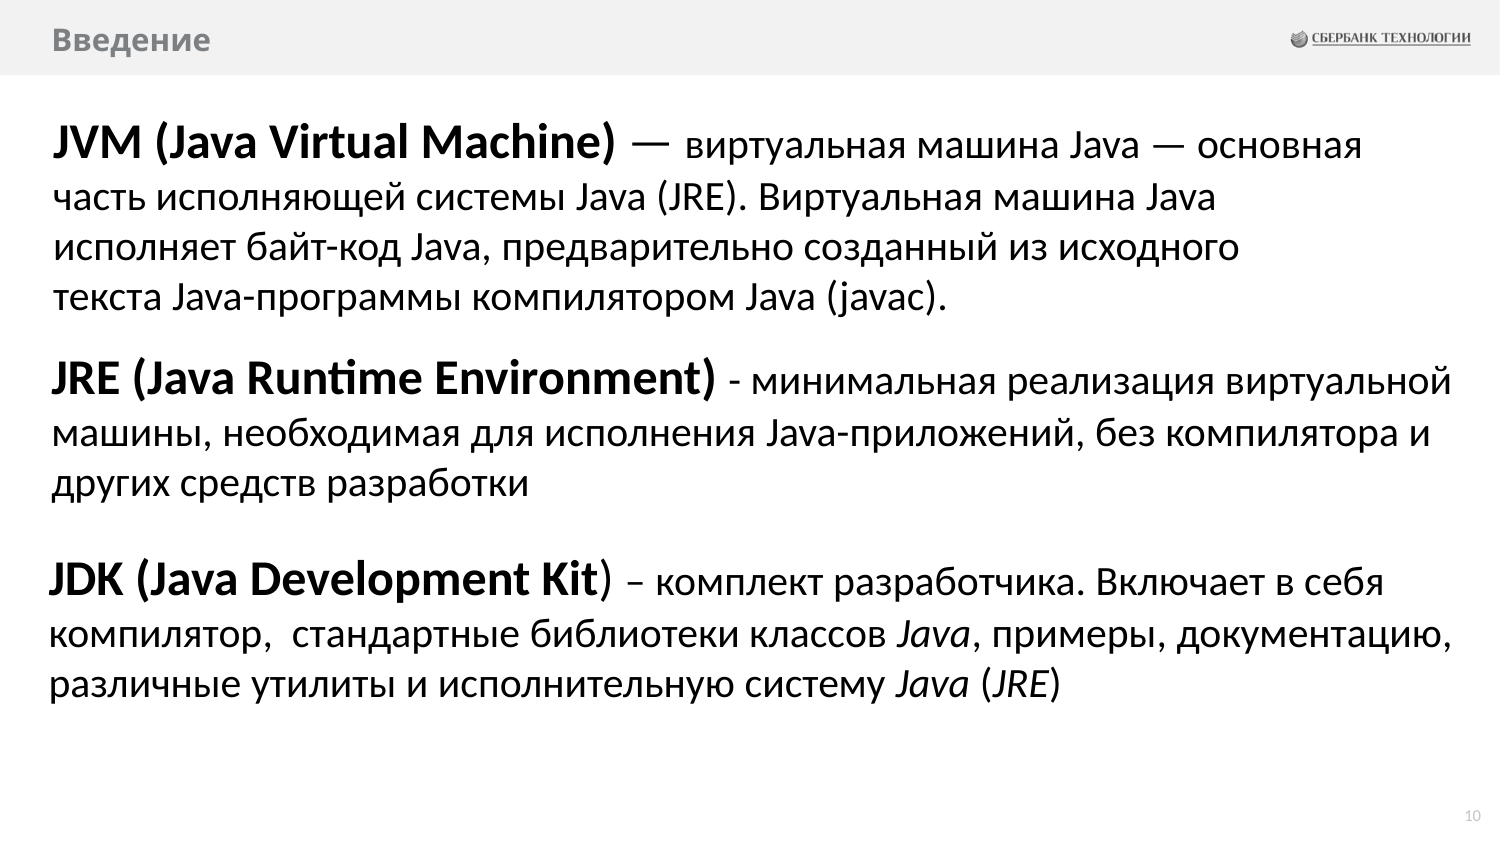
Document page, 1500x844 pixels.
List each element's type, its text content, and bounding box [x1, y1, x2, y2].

list JRE (Java Runtime Environment) - минимальная реализация виртуальной машины, необходимая для исполнения Java-приложений, без компилятора и других средств разработки [39, 339, 1471, 539]
text_box JDK (Java Development Kit) – комплект разработчика. Включает в себя компилятор, стандартные библиотеки классов Java, примеры, документацию, различные утилиты и исполнительную систему Java (JRE) [37, 539, 1491, 765]
text_box JVM (Java Virtual Machine) — виртуальная машина Java — основная часть исполняющей системы Java (JRE). Виртуальная машина Java исполняет байт-код Java, предварительно созданный из исходного текста Java-программы компилятором Java (javac). [41, 102, 1426, 328]
title Введение [39, 14, 1256, 64]
slide_number 10 [1142, 791, 1493, 837]
